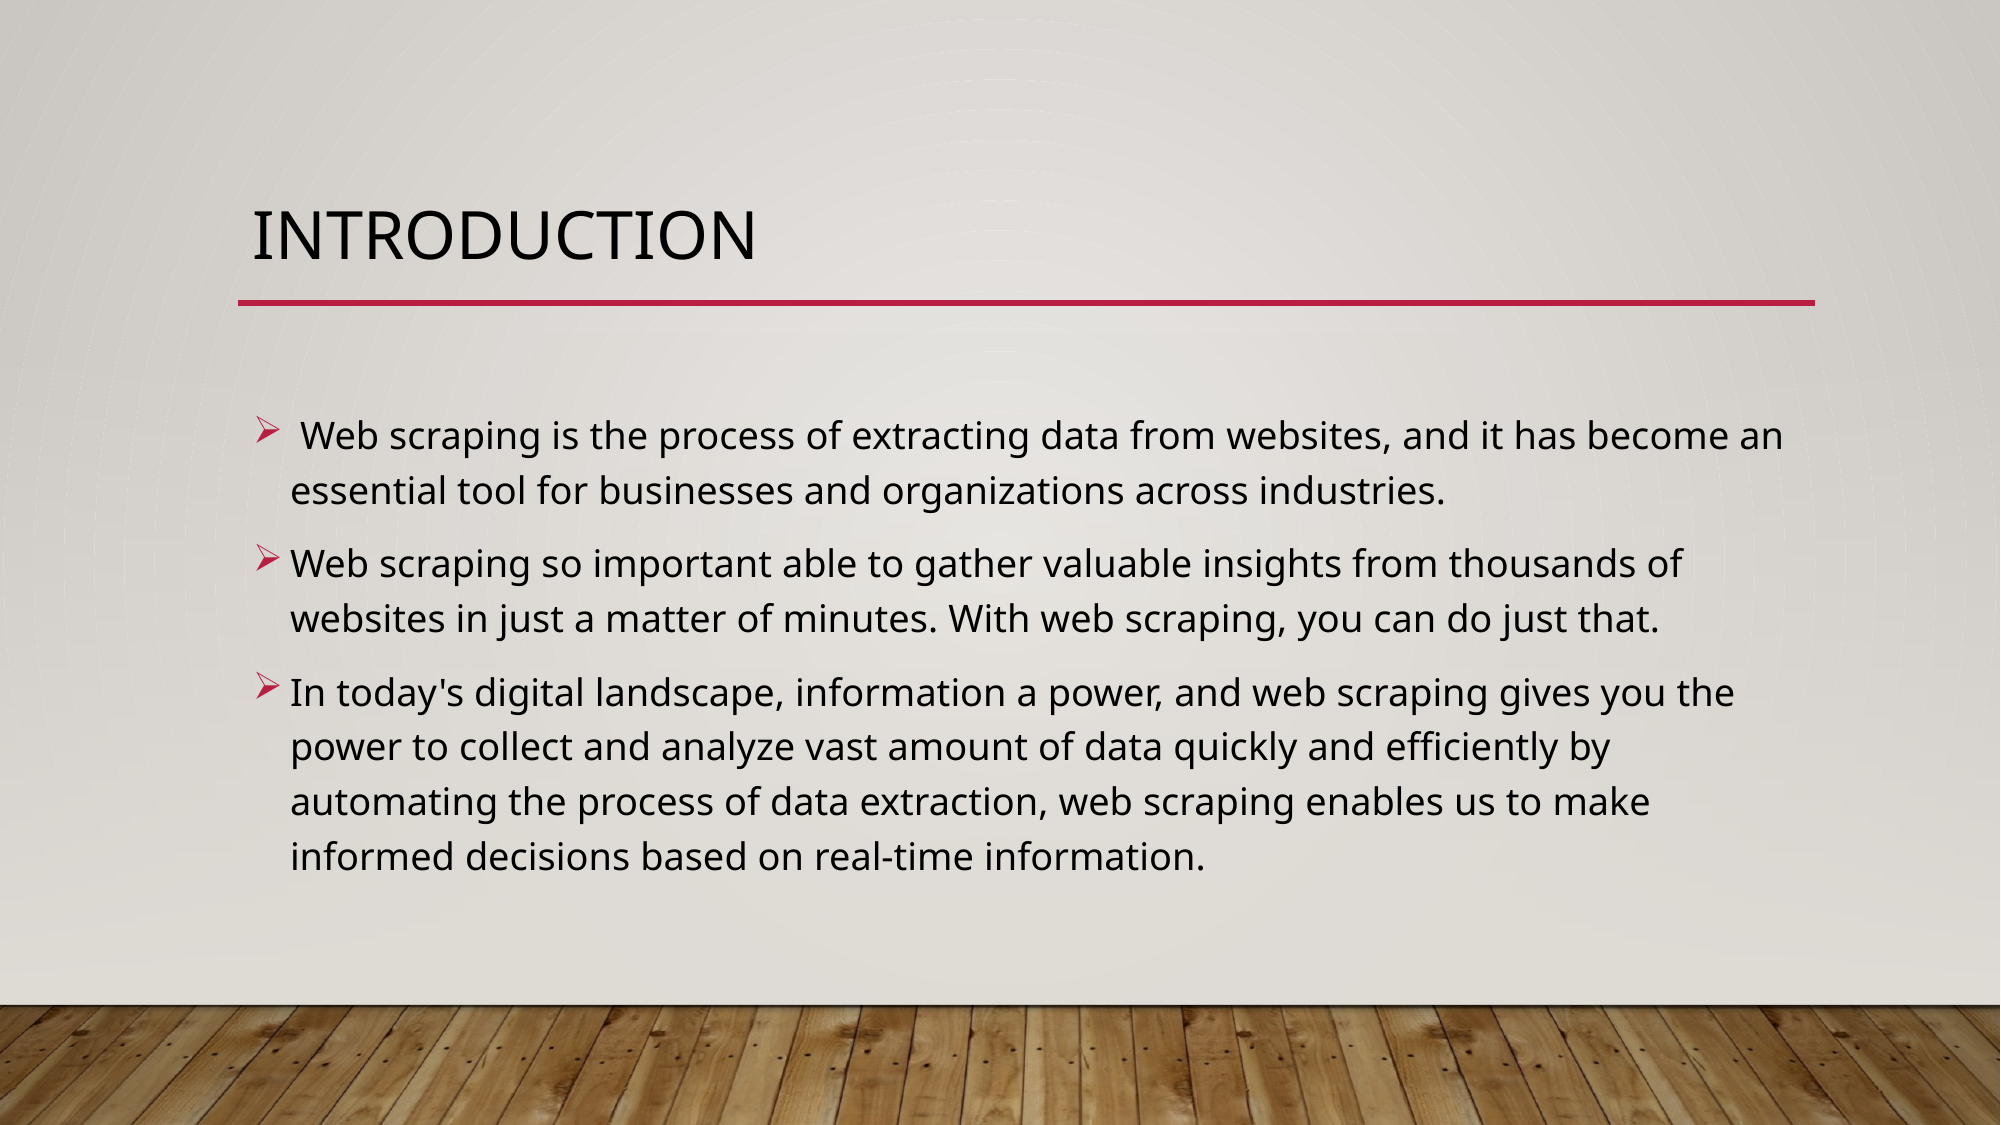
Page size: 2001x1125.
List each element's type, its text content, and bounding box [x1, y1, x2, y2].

picture [0, 1005, 2000, 1125]
list Web scraping is the process of extracting data from websites, and it has become an essential tool for businesses and organizations across industries. Web scraping so important able to gather valuable insights from thousands of websites in just a matter of minutes. With web scraping, you can do just that. In today's digital landscape, information a power, and web scraping gives you the power to collect and analyze vast amount of data quickly and efficiently by automating the process of data extraction, web scraping enables us to make informed decisions based on real-time information. [238, 330, 1814, 897]
title introduction [237, 194, 1814, 312]
